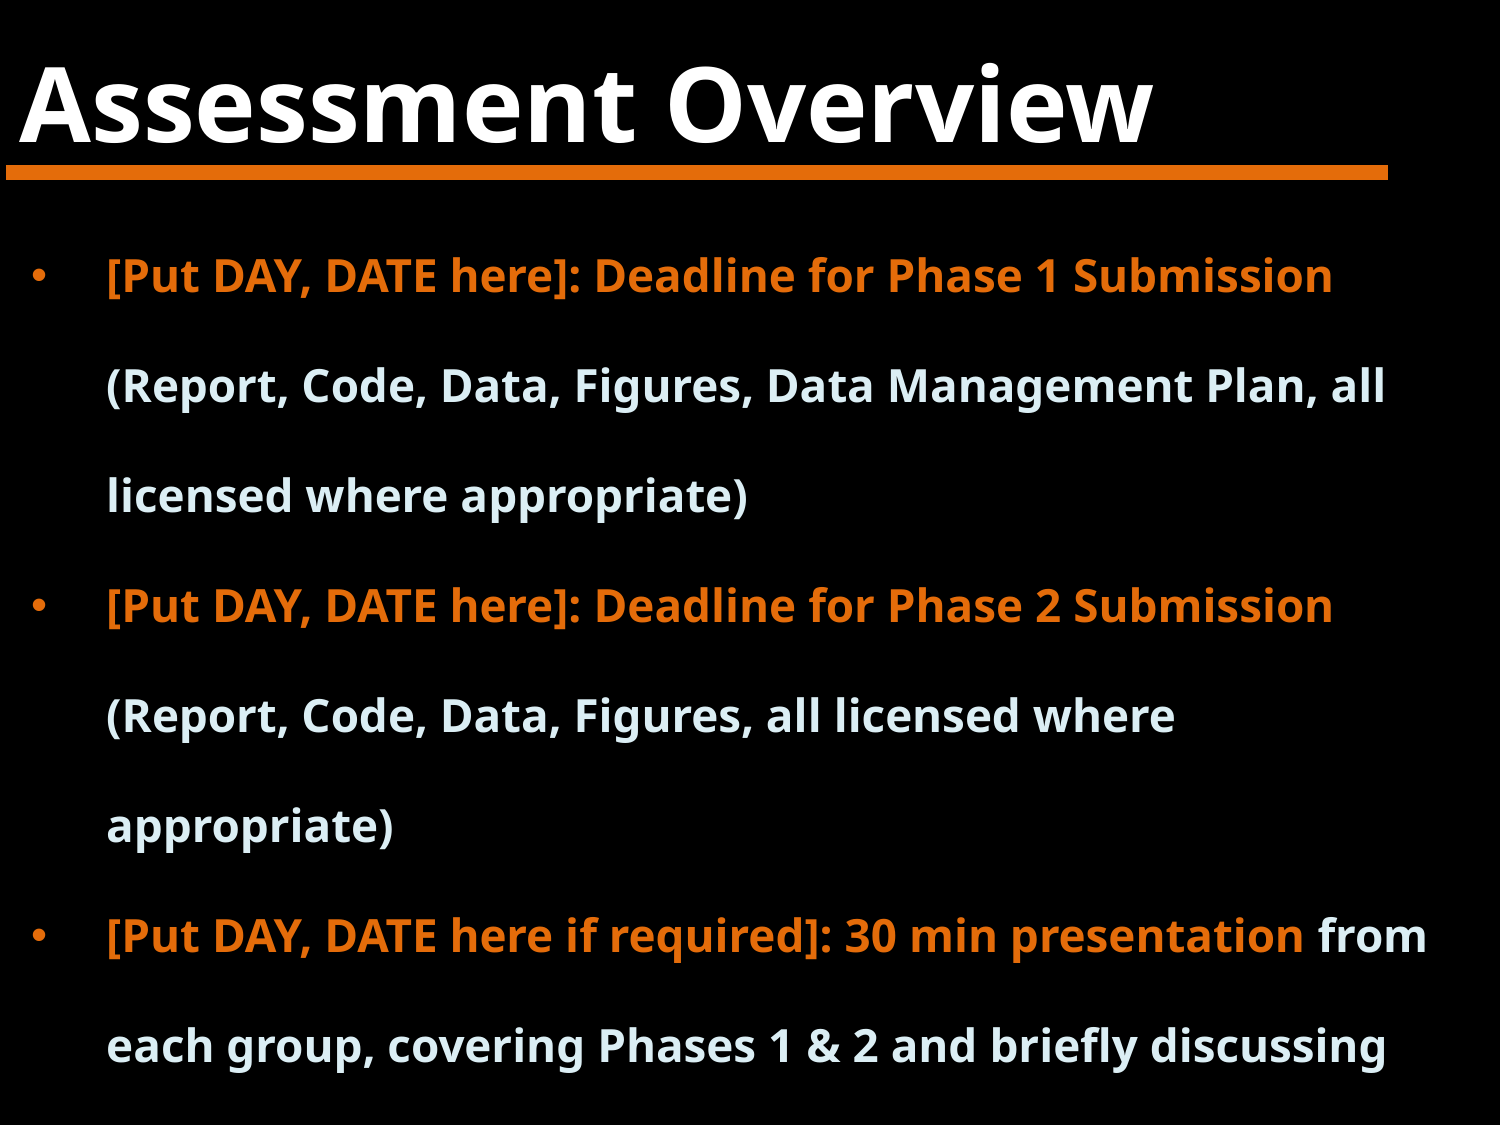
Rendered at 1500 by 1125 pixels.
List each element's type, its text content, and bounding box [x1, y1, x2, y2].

text_box Assessment Overview [4, 31, 1341, 171]
text_box [Put DAY, DATE here]: Deadline for Phase 1 Submission (Report, Code, Data, Figures, Data Management Plan, all licensed where appropriate) [Put DAY, DATE here]: Deadline for Phase 2 Submission (Report, Code, Data, Figures, all licensed where appropriate) [Put DAY, DATE here if required]: 30 min presentation from each group, covering Phases 1 & 2 and briefly discussing how reproducible you found your predecessors’ work [16, 184, 1471, 1125]
